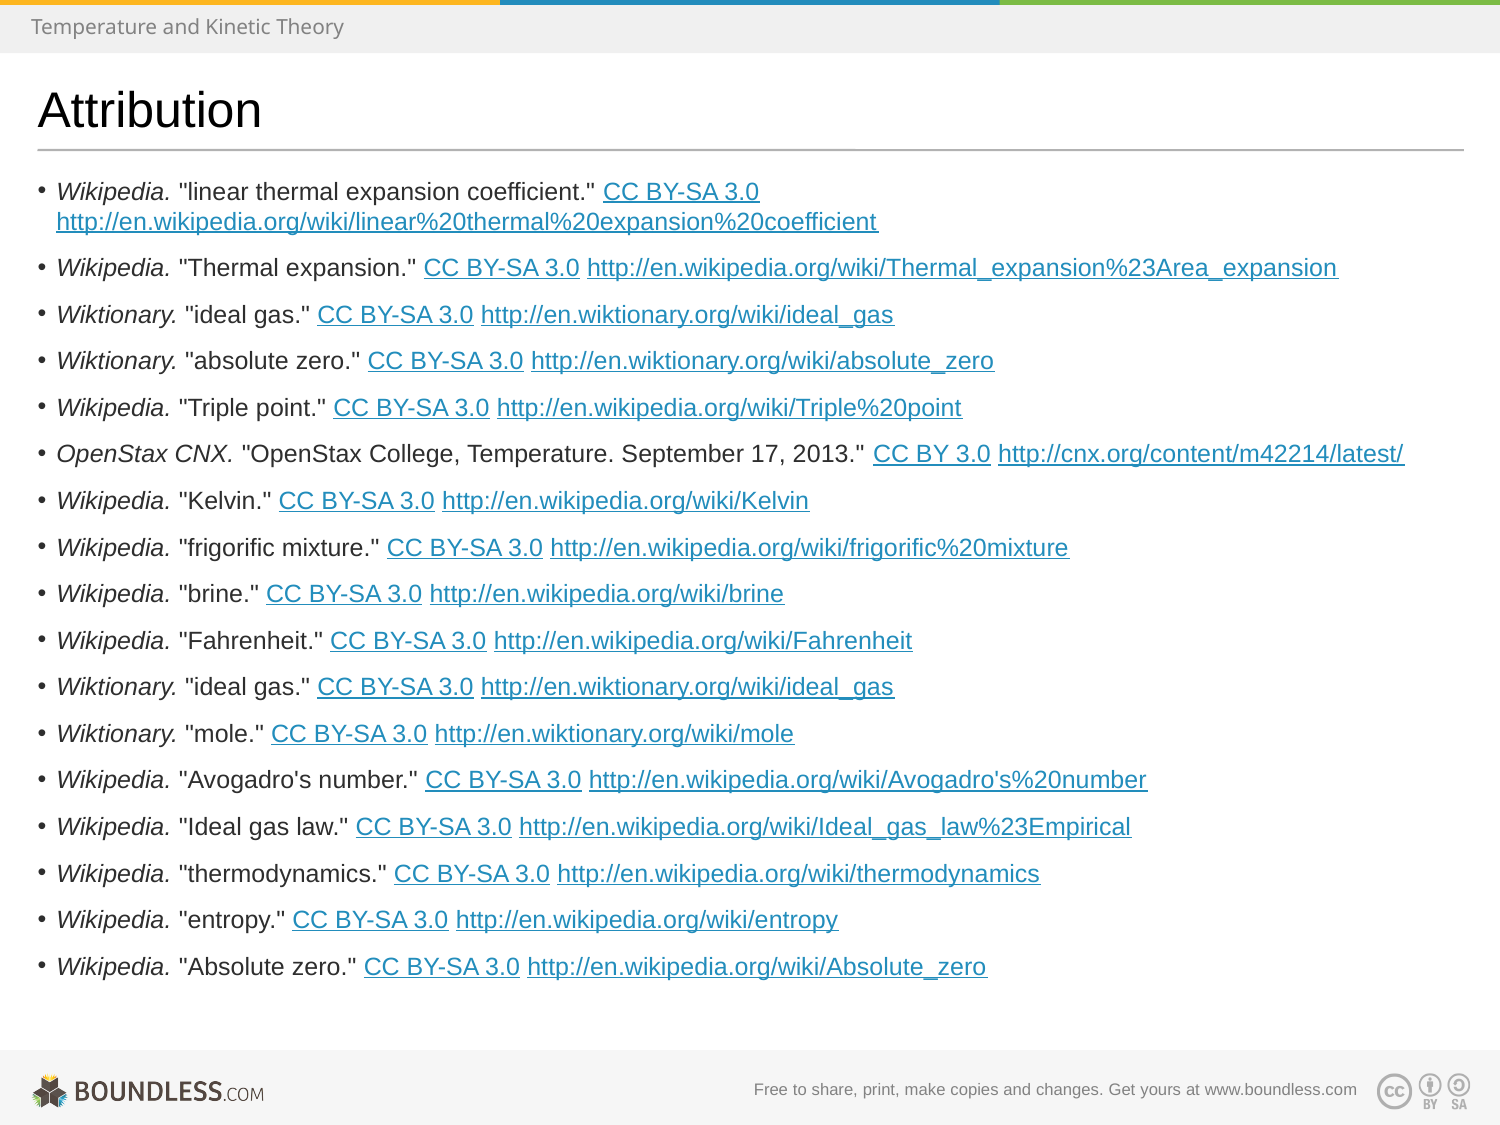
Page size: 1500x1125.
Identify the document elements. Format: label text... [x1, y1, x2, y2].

text_box [0, 2, 1500, 54]
title Attribution [37, 62, 1463, 138]
text_box Free to share, print, make copies and changes. Get yours at www.boundless.com [649, 1079, 1359, 1113]
picture [30, 1072, 265, 1109]
list Wikipedia. "linear thermal expansion coefficient." CC BY-SA 3.0 http://en.wikipedia.org/wiki/linear%20thermal%20expansion%20coefficient Wikipedia. "Thermal expansion." CC BY-SA 3.0 http://en.wikipedia.org/wiki/Thermal_expansion%23Area_expansion Wiktionary. "ideal gas." CC BY-SA 3.0 http://en.wiktionary.org/wiki/ideal_gas Wiktionary. "absolute zero." CC BY-SA 3.0 http://en.wiktionary.org/wiki/absolute_zero Wikipedia. "Triple point." CC BY-SA 3.0 http://en.wikipedia.org/wiki/Triple%20point OpenStax CNX. "OpenStax College, Temperature. September 17, 2013." CC BY 3.0 http://cnx.org/content/m42214/latest/ Wikipedia. "Kelvin." CC BY-SA 3.0 http://en.wikipedia.org/wiki/Kelvin Wikipedia. "frigorific mixture." CC BY-SA 3.0 http://en.wikipedia.org/wiki/frigorific%20mixture Wikipedia. "brine." CC BY-SA 3.0 http://en.wikipedia.org/wiki/brine Wikipedia. "Fahrenheit." CC BY-SA 3.0 http://en.wikipedia.org/wiki/Fahrenheit Wiktionary. "ideal gas." CC BY-SA 3.0 http://en.wiktionary.org/wiki/ideal_gas Wiktionary. "mole." CC BY-SA 3.0 http://en.wiktionary.org/wiki/mole Wikipedia. "Avogadro's number." CC BY-SA 3.0 http://en.wikipedia.org/wiki/Avogadro's%20number Wikipedia. "Ideal gas law." CC BY-SA 3.0 http://en.wikipedia.org/wiki/Ideal_gas_law%23Empirical Wikipedia. "thermodynamics." CC BY-SA 3.0 http://en.wikipedia.org/wiki/thermodynamics Wikipedia. "entropy." CC BY-SA 3.0 http://en.wikipedia.org/wiki/entropy Wikipedia. "Absolute zero." CC BY-SA 3.0 http://en.wikipedia.org/wiki/Absolute_zero [37, 174, 1463, 1025]
text_box Temperature and Kinetic Theory [31, 13, 1475, 38]
text_box [0, 1050, 1500, 1125]
picture [1372, 1070, 1476, 1113]
